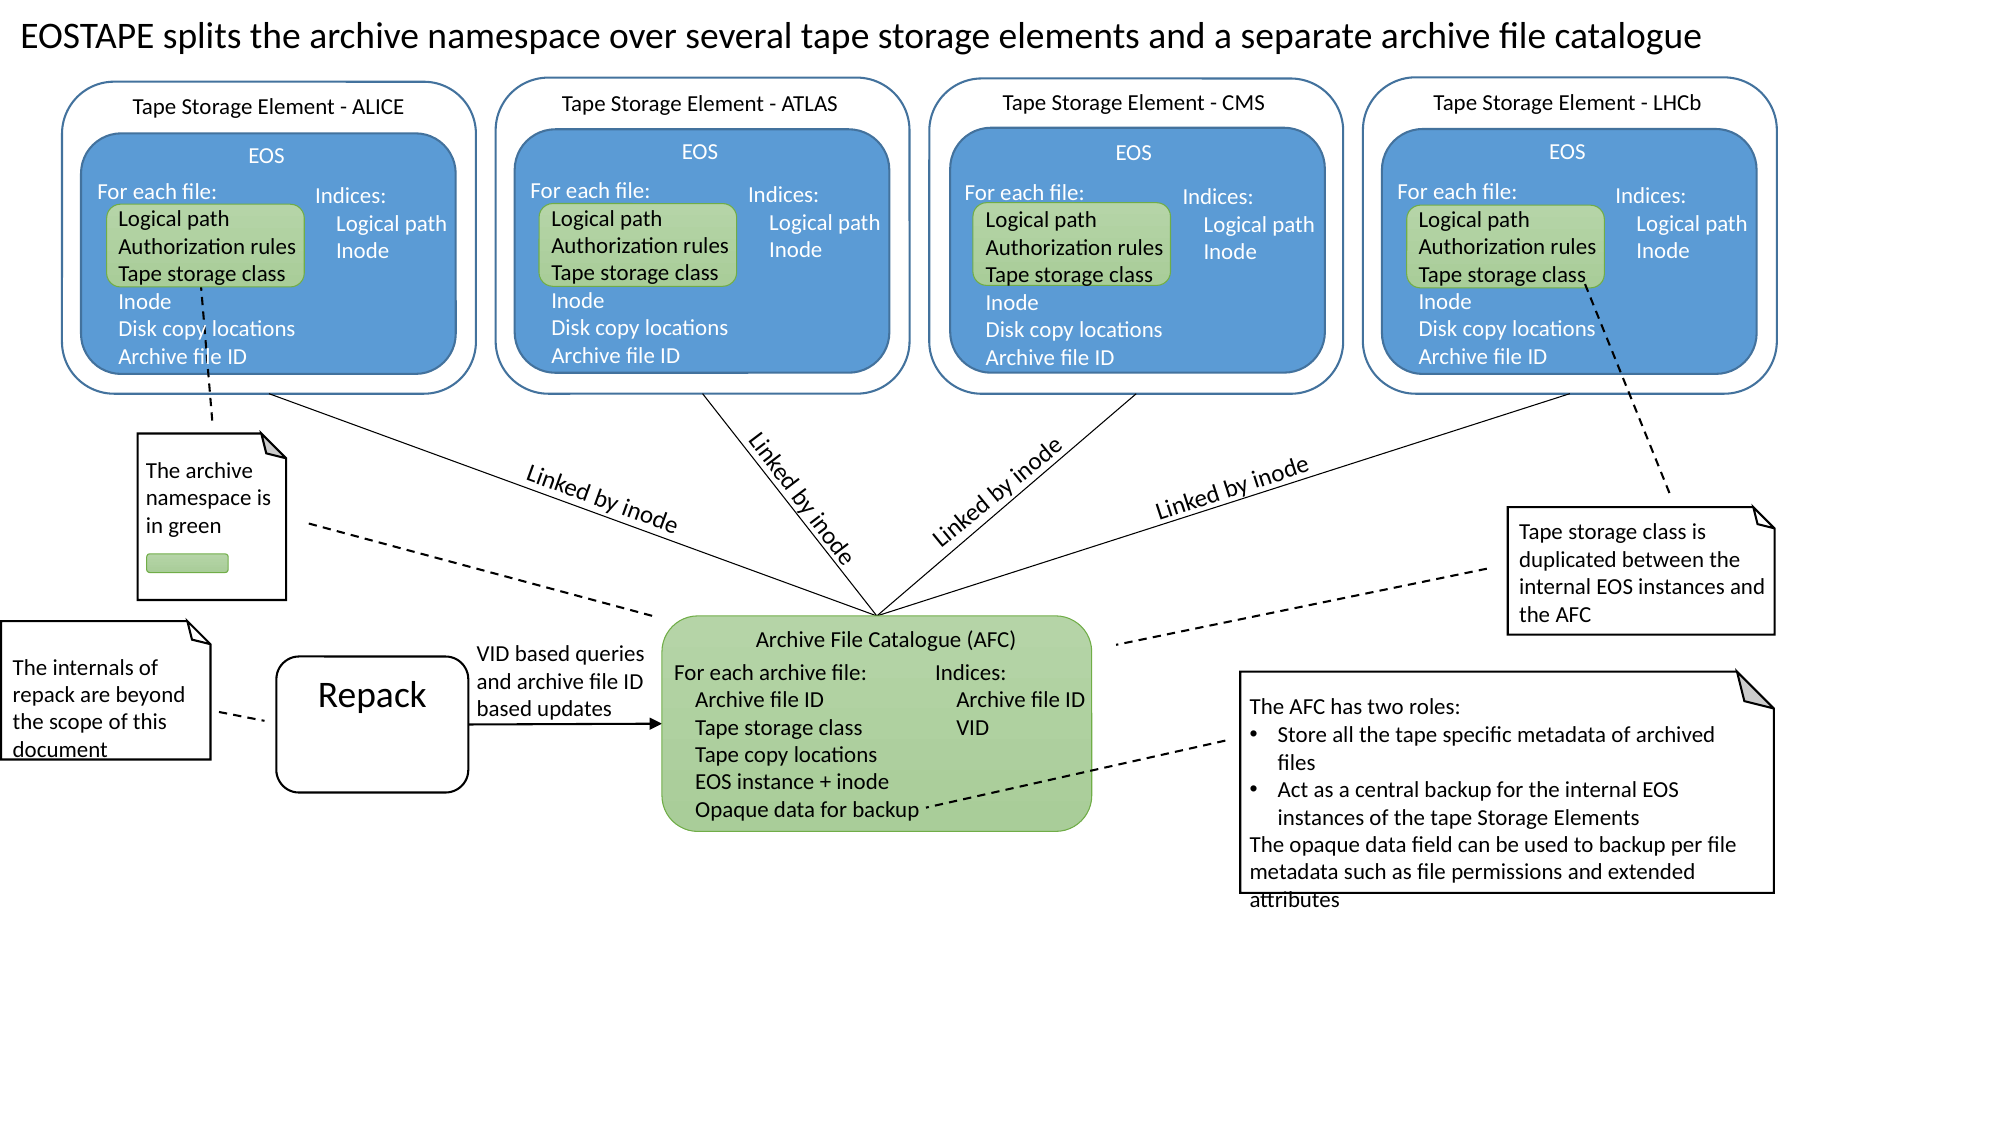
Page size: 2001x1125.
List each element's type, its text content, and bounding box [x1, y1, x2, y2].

text_box [745, 270, 891, 374]
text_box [658, 615, 1102, 832]
text_box EOSTAPE splits the archive namespace over several tape storage elements and a separate archive file catalogue [5, 3, 1719, 64]
text_box [949, 126, 1326, 174]
text_box Repack [275, 655, 470, 794]
text_box For each file: Logical path Authorization rules Tape storage class Inode Disk copy locations Archive file ID [1382, 169, 1612, 377]
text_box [1585, 284, 1671, 495]
text_box [60, 80, 477, 395]
text_box Tape Storage Element - ALICE [117, 84, 421, 127]
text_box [200, 284, 213, 421]
text_box EOS [233, 133, 300, 169]
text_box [308, 523, 653, 616]
text_box Tape Storage Element - LHCb [1418, 80, 1717, 123]
text_box [1380, 127, 1758, 343]
text_box [928, 77, 1345, 393]
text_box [219, 711, 265, 721]
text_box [1234, 671, 1774, 950]
text_box [1612, 271, 1758, 375]
text_box [1179, 272, 1326, 374]
text_box For each file: Logical path Authorization rules Tape storage class Inode Disk copy locations Archive file ID [82, 169, 312, 377]
text_box Indices: Logical path Inode [1179, 174, 1330, 272]
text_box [925, 740, 1226, 808]
text_box [513, 128, 891, 343]
text_box [79, 132, 457, 347]
text_box EOS [1534, 129, 1601, 169]
text_box For each file: Logical path Authorization rules Tape storage class Inode Disk copy locations Archive file ID [949, 170, 1179, 377]
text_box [268, 393, 702, 616]
text_box EOS [1100, 130, 1168, 170]
text_box Tape Storage Element - ATLAS [547, 81, 854, 124]
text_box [0, 621, 229, 772]
text_box [312, 271, 457, 375]
text_box Indices: Logical path Inode [312, 173, 463, 271]
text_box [876, 393, 1570, 616]
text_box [702, 393, 876, 615]
text_box EOS [667, 129, 734, 168]
text_box Indices: Logical path Inode [745, 172, 896, 270]
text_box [1115, 568, 1487, 645]
text_box Indices: Logical path Inode [1612, 173, 1763, 271]
text_box VID based queries and archive file ID based updates [461, 631, 658, 729]
text_box For each file: Logical path Authorization rules Tape storage class Inode Disk copy locations Archive file ID [515, 168, 745, 376]
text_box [1504, 507, 1809, 636]
text_box [1361, 76, 1778, 395]
text_box Tape Storage Element - CMS [987, 80, 1281, 123]
text_box [494, 76, 911, 393]
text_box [131, 433, 287, 600]
